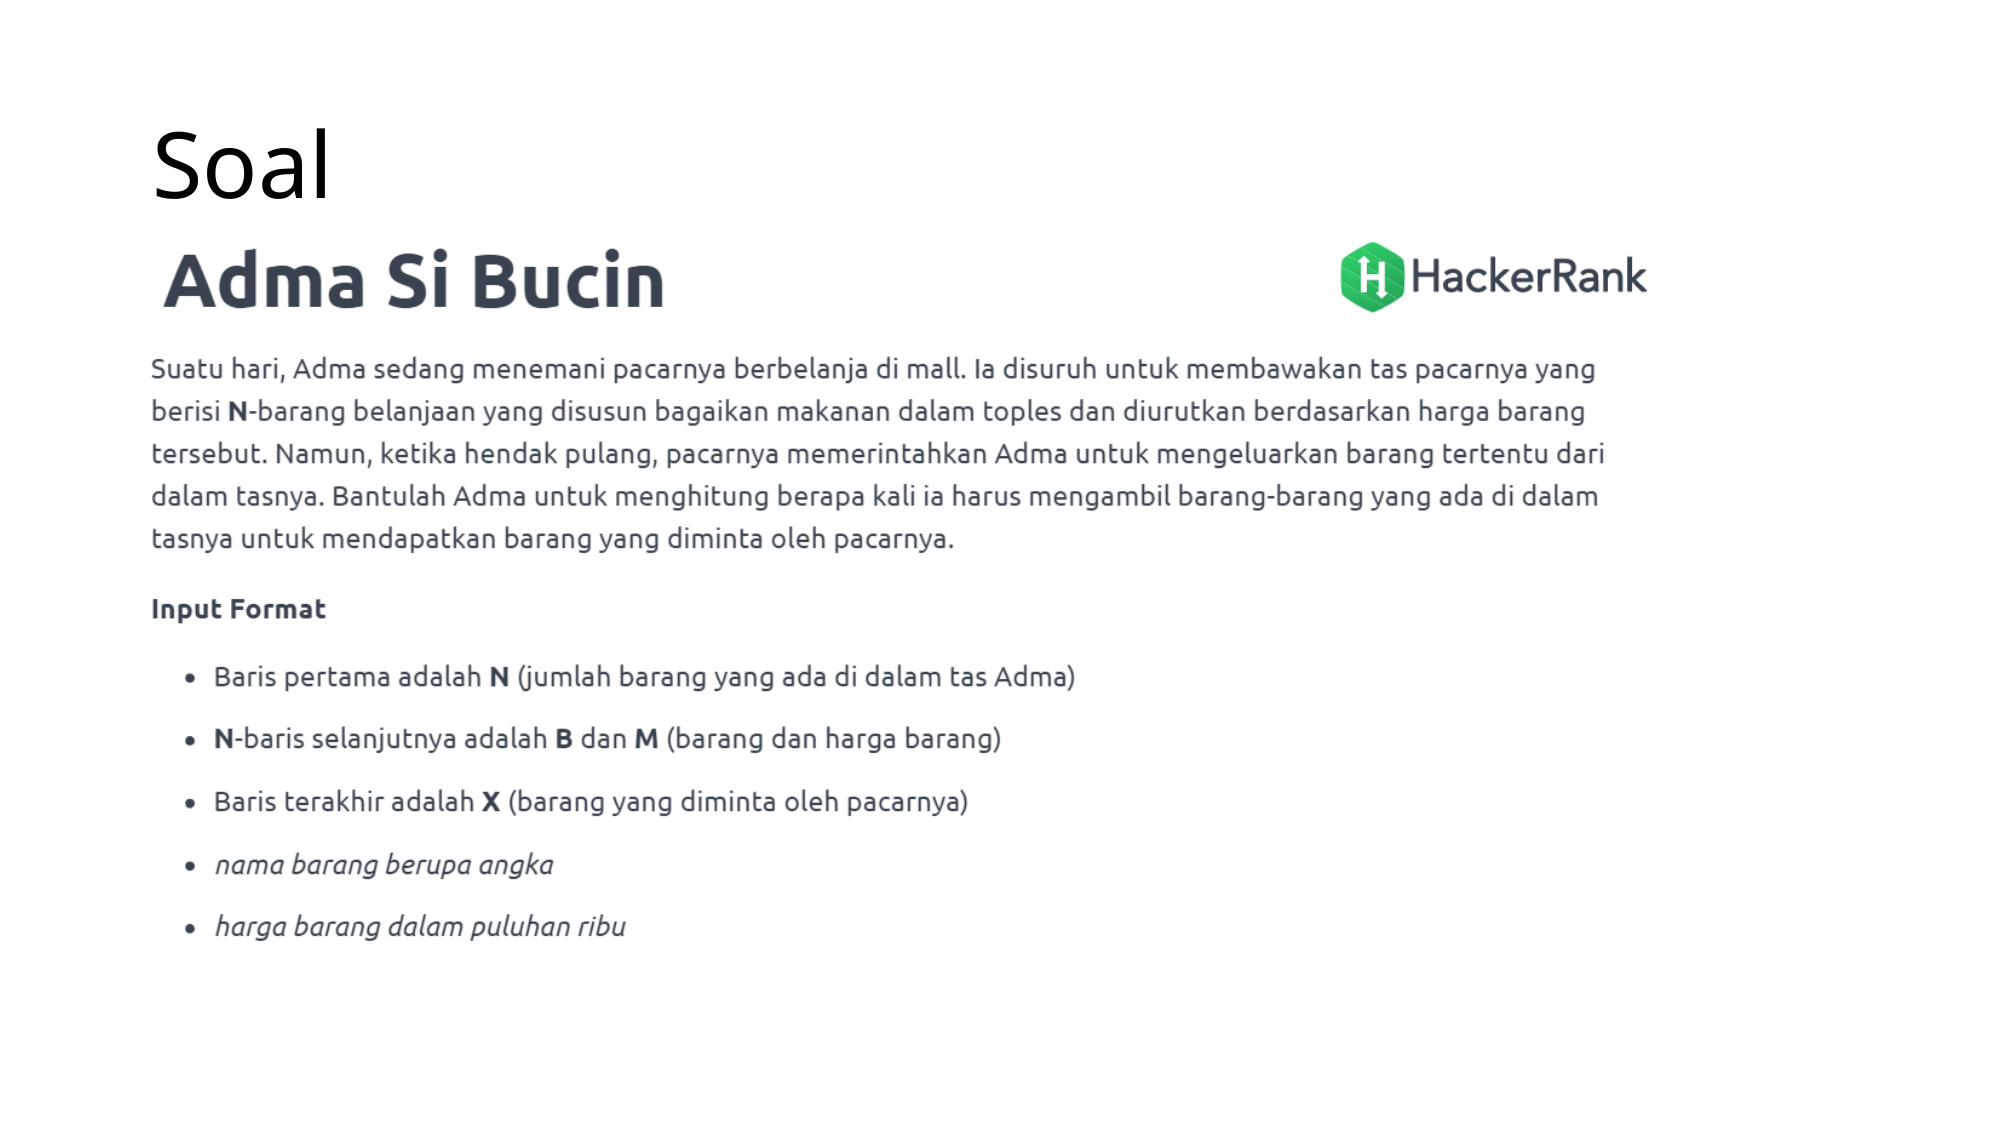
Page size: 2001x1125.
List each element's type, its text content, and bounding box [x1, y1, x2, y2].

title Soal [137, 59, 1863, 278]
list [104, 227, 1677, 981]
